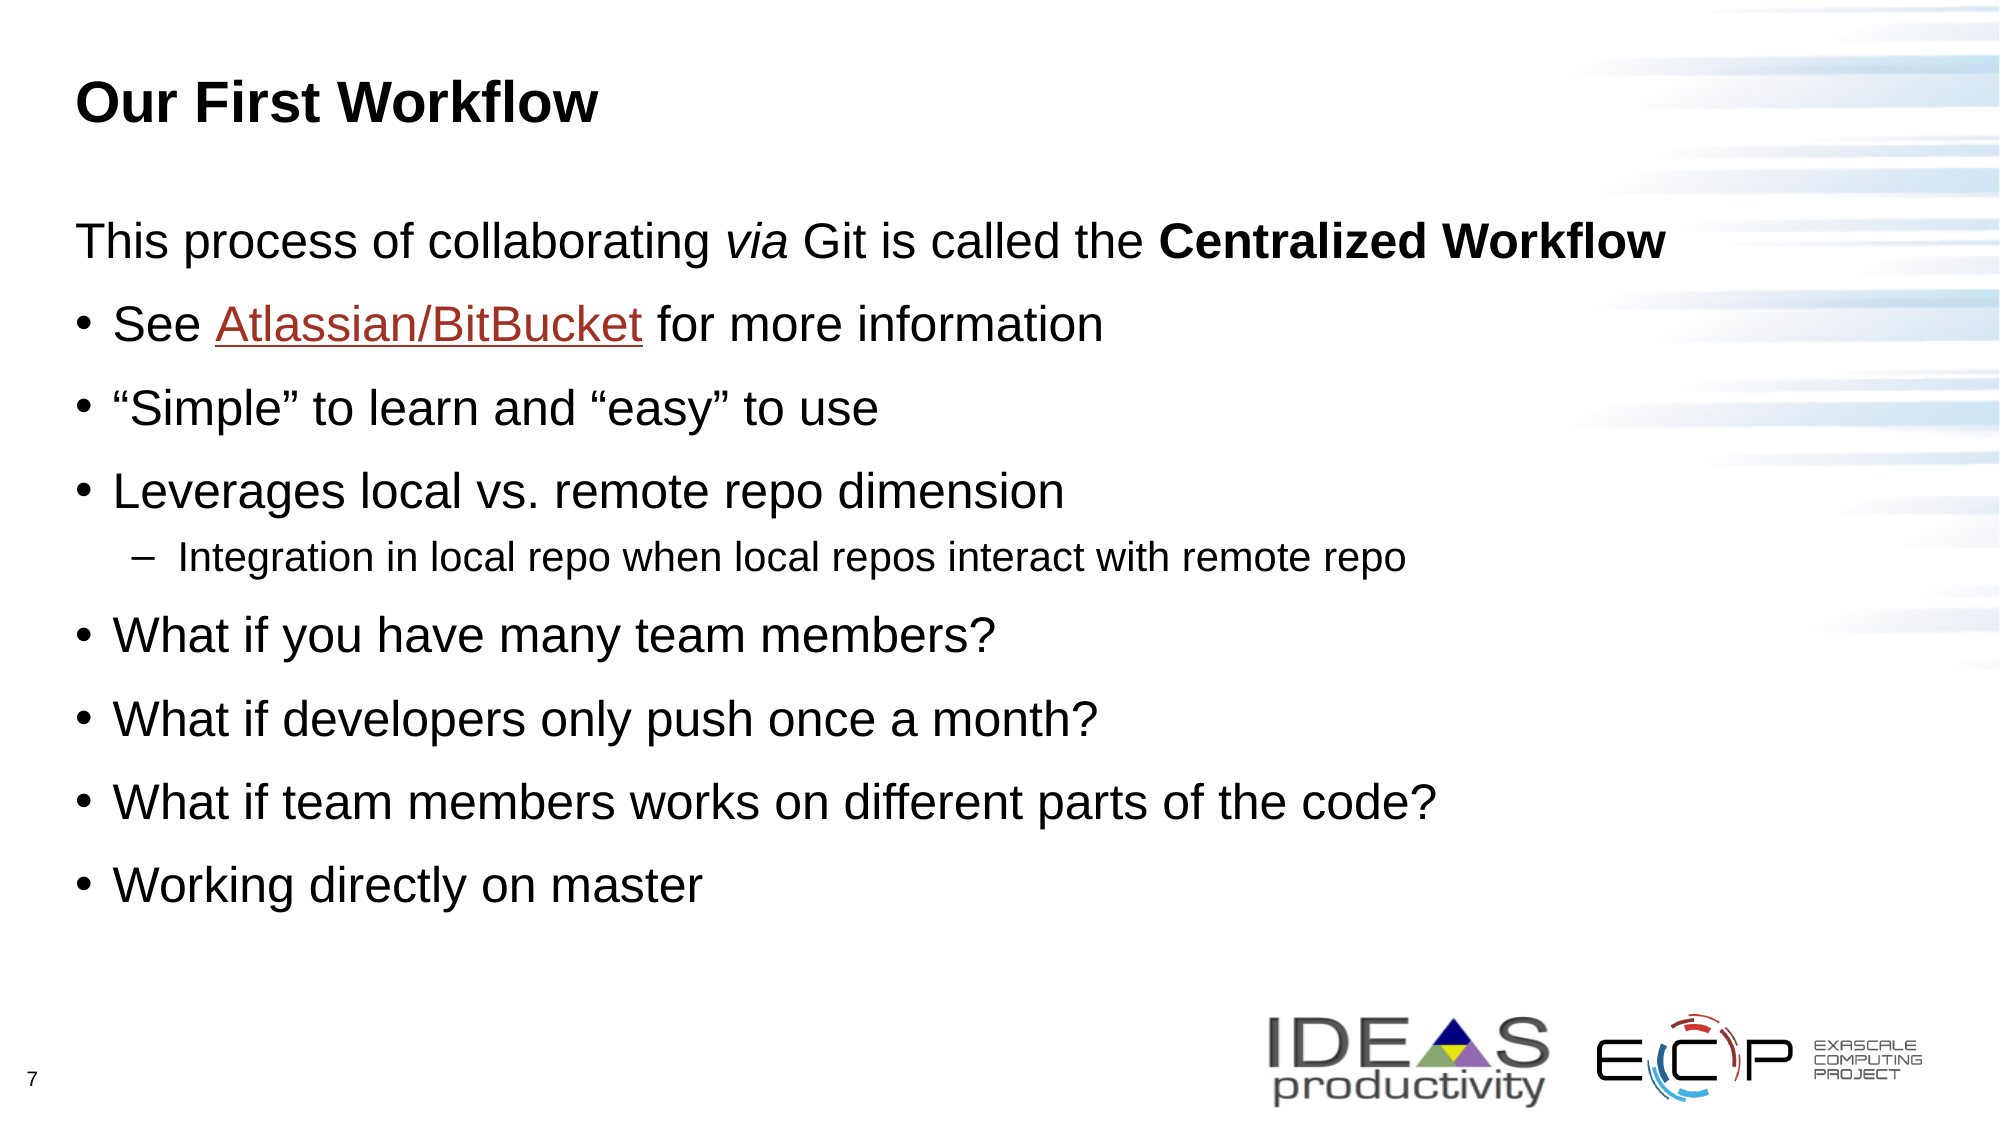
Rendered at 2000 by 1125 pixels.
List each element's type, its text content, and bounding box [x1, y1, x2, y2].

picture [1597, 1014, 1922, 1102]
title Our First Workflow [59, 67, 1926, 207]
picture [1531, 0, 2000, 669]
list This process of collaborating via Git is called the Centralized Workflow See Atlassian/BitBucket for more information “Simple” to learn and “easy” to use Leverages local vs. remote repo dimension Integration in local repo when local repos interact with remote repo What if you have many team members? What if developers only push once a month? What if team members works on different parts of the code? Working directly on master [59, 207, 1926, 873]
picture [1257, 1009, 1560, 1115]
